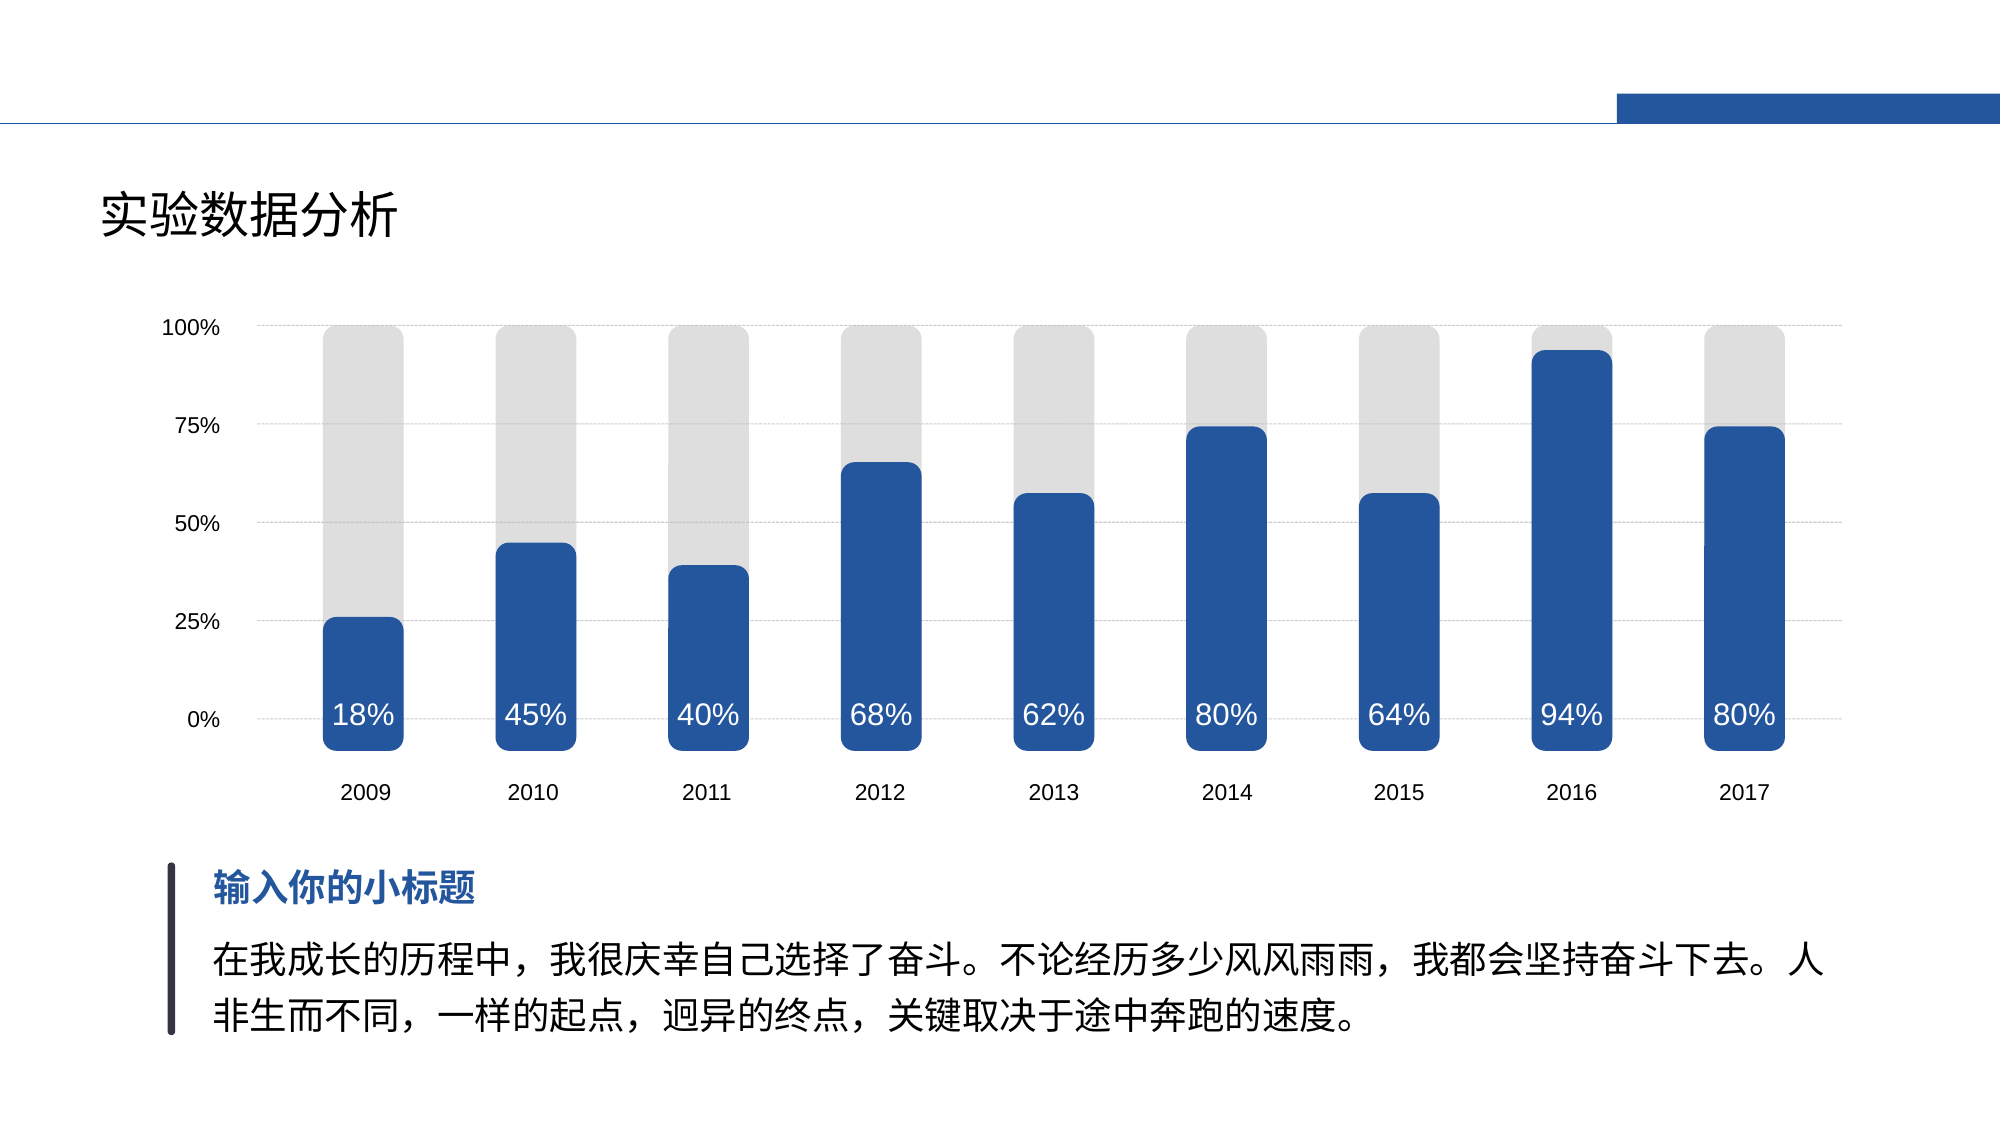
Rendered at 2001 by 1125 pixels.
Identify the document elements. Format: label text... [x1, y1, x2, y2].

text_box [167, 862, 176, 1036]
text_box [85, 306, 1842, 826]
text_box 实验数据分析 [84, 176, 415, 251]
text_box 输入你的小标题 [199, 856, 492, 917]
text_box 在我成长的历程中，我很庆幸自己选择了奋斗。不论经历多少风风雨雨，我都会坚持奋斗下去。人非生而不同，一样的起点，迥异的终点，关键取决于途中奔跑的速度。 [197, 917, 1842, 1045]
